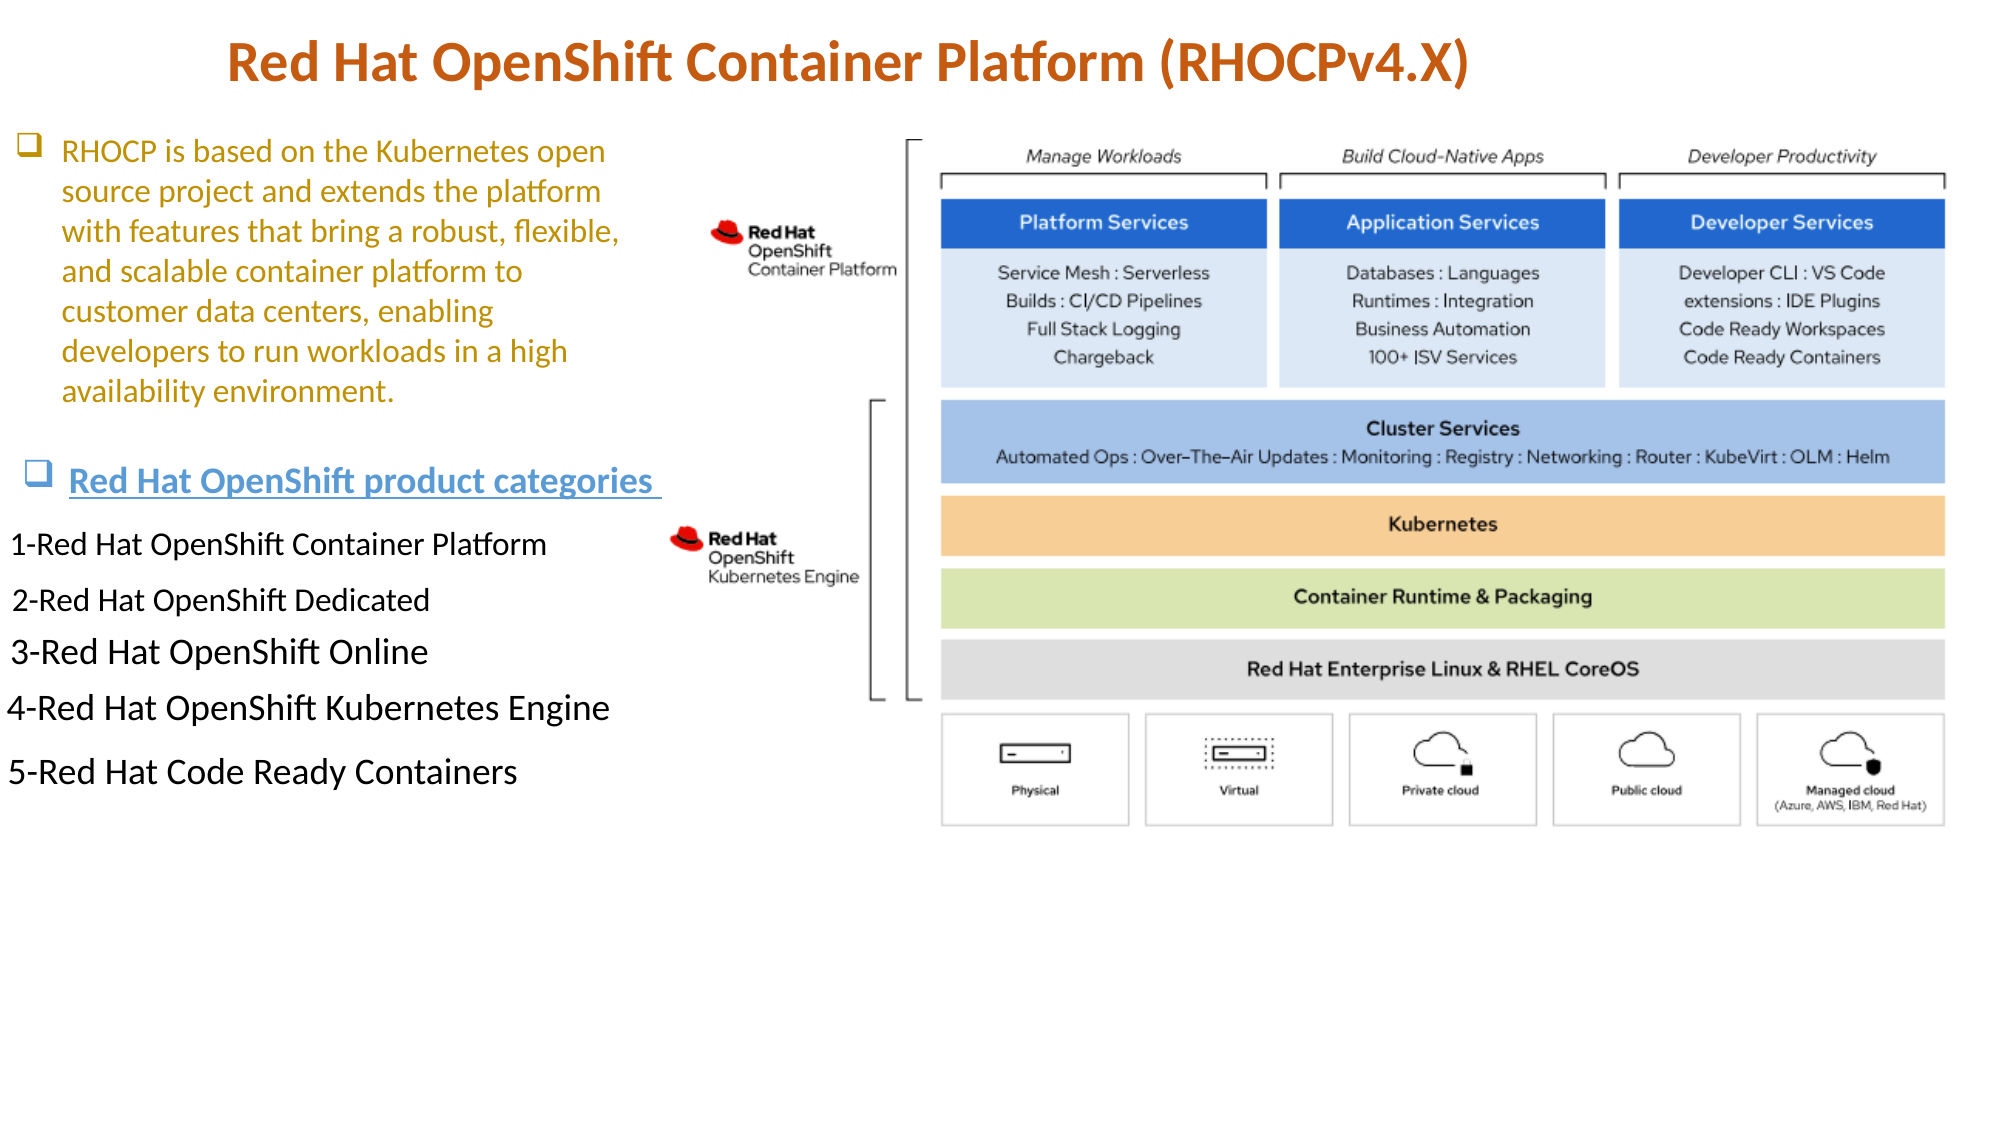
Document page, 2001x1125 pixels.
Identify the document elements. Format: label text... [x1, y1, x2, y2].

text_box 1-Red Hat OpenShift Container Platform [0, 514, 668, 570]
text_box 2-Red Hat OpenShift Dedicated [0, 570, 668, 619]
text_box Red Hat OpenShift product categories [7, 449, 668, 509]
text_box RHOCP is based on the Kubernetes open source project and extends the platform with features that bring a robust, flexible, and scalable container platform to customer data centers, enabling developers to run workloads in a high availability environment. [0, 122, 661, 462]
text_box 4-Red Hat OpenShift Kubernetes Engine [0, 675, 668, 735]
text_box Red Hat OpenShift Container Platform (RHOCPv4.X) [213, 16, 1561, 101]
picture [668, 139, 1953, 836]
text_box 3-Red Hat OpenShift Online [0, 619, 668, 675]
text_box 5-Red Hat Code Ready Containers [0, 739, 668, 800]
